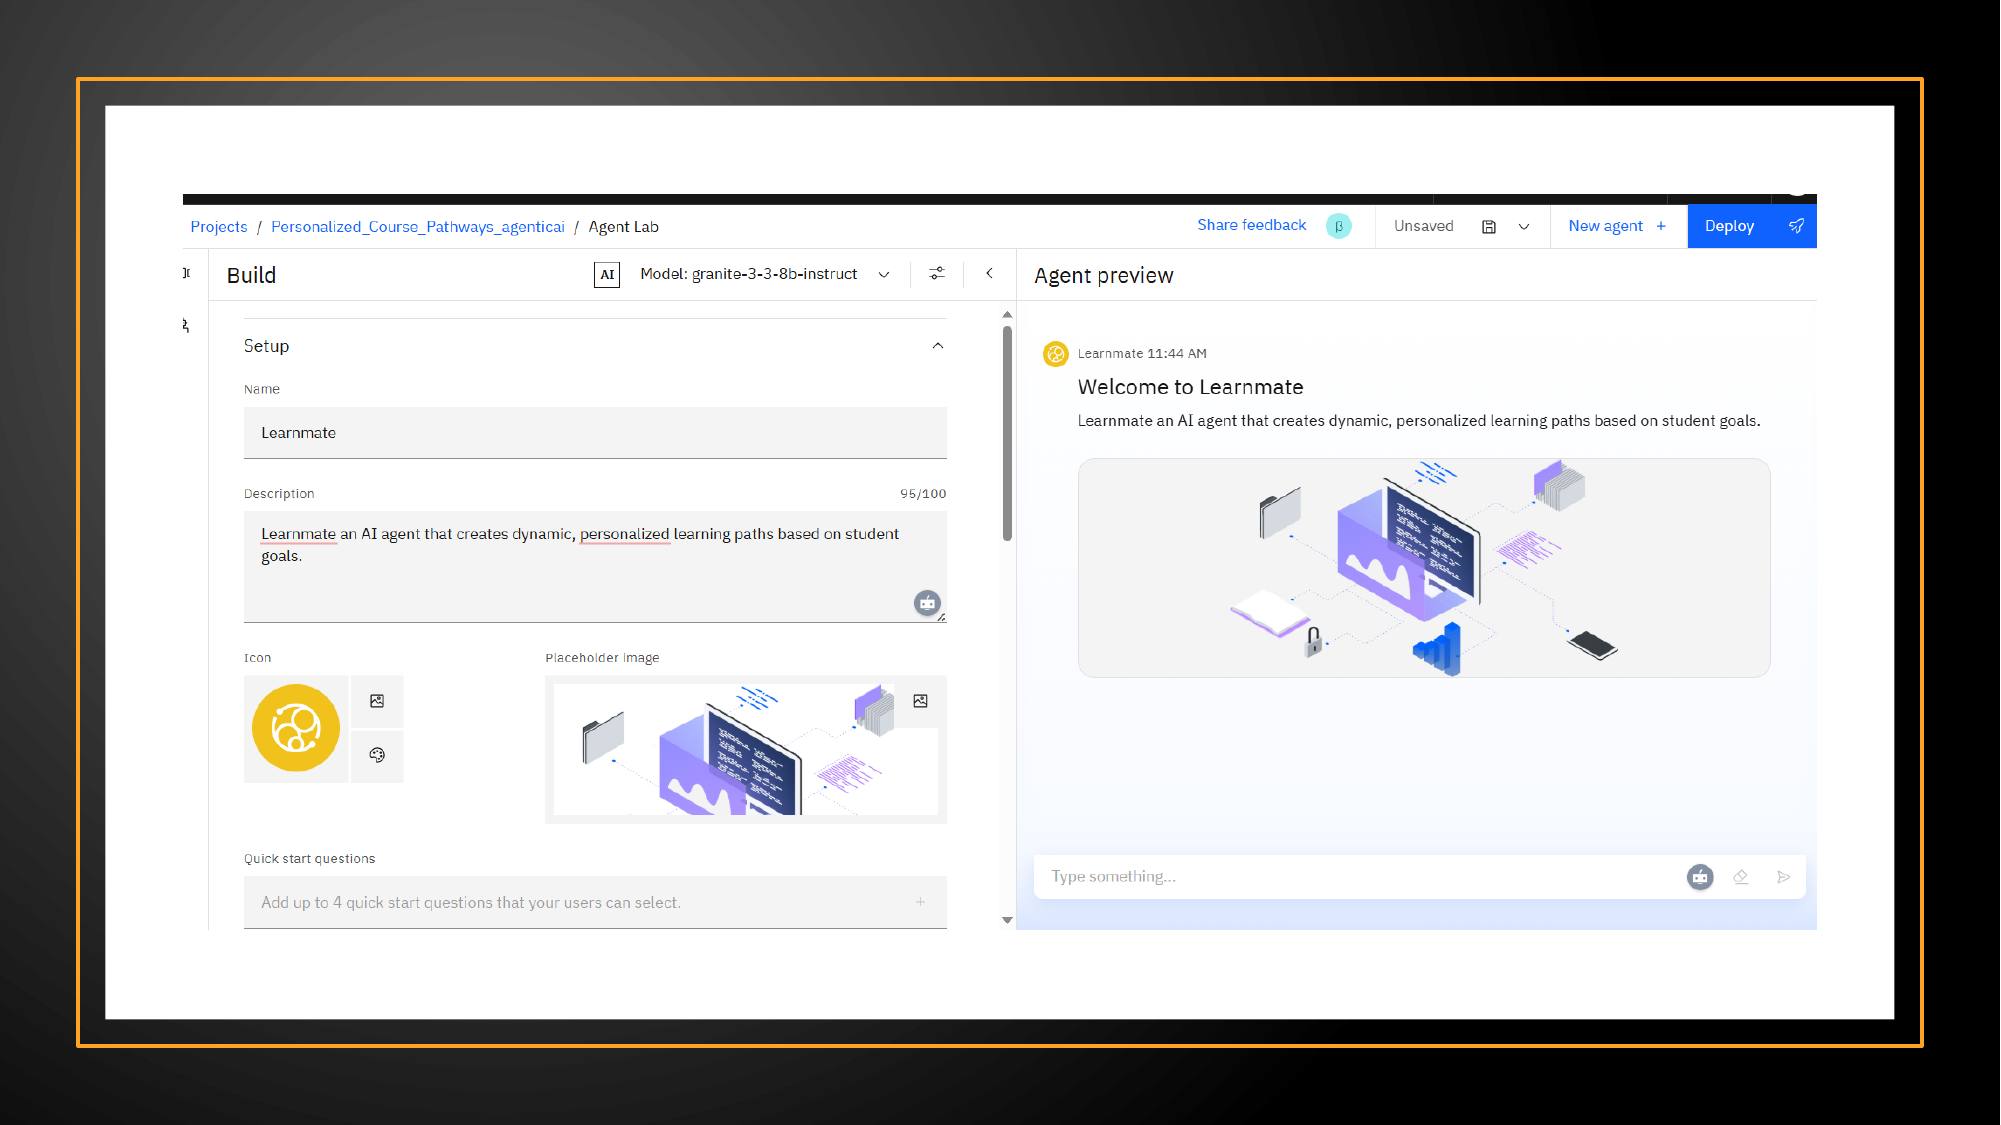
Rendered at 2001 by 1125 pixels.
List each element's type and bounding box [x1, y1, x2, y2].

text_box [0, 0, 2000, 1125]
text_box [76, 77, 1924, 1048]
picture [183, 194, 1817, 930]
text_box [104, 104, 1896, 1021]
